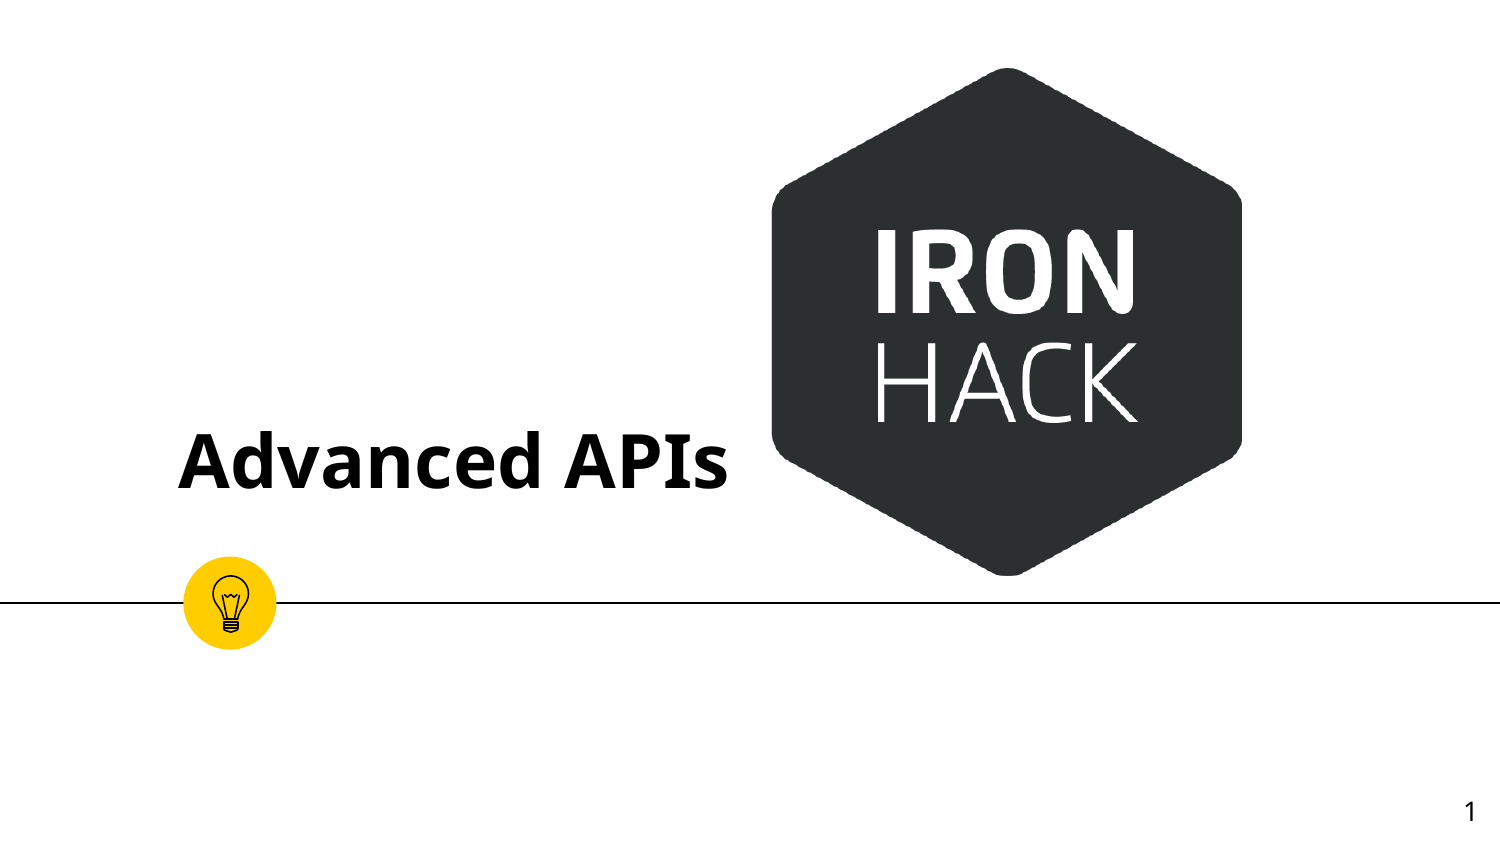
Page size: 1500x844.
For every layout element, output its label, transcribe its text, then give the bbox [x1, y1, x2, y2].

title Advanced APIs [163, 313, 765, 519]
picture [770, 68, 1242, 577]
slide_number ‹#› [1403, 779, 1494, 844]
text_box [212, 575, 249, 633]
